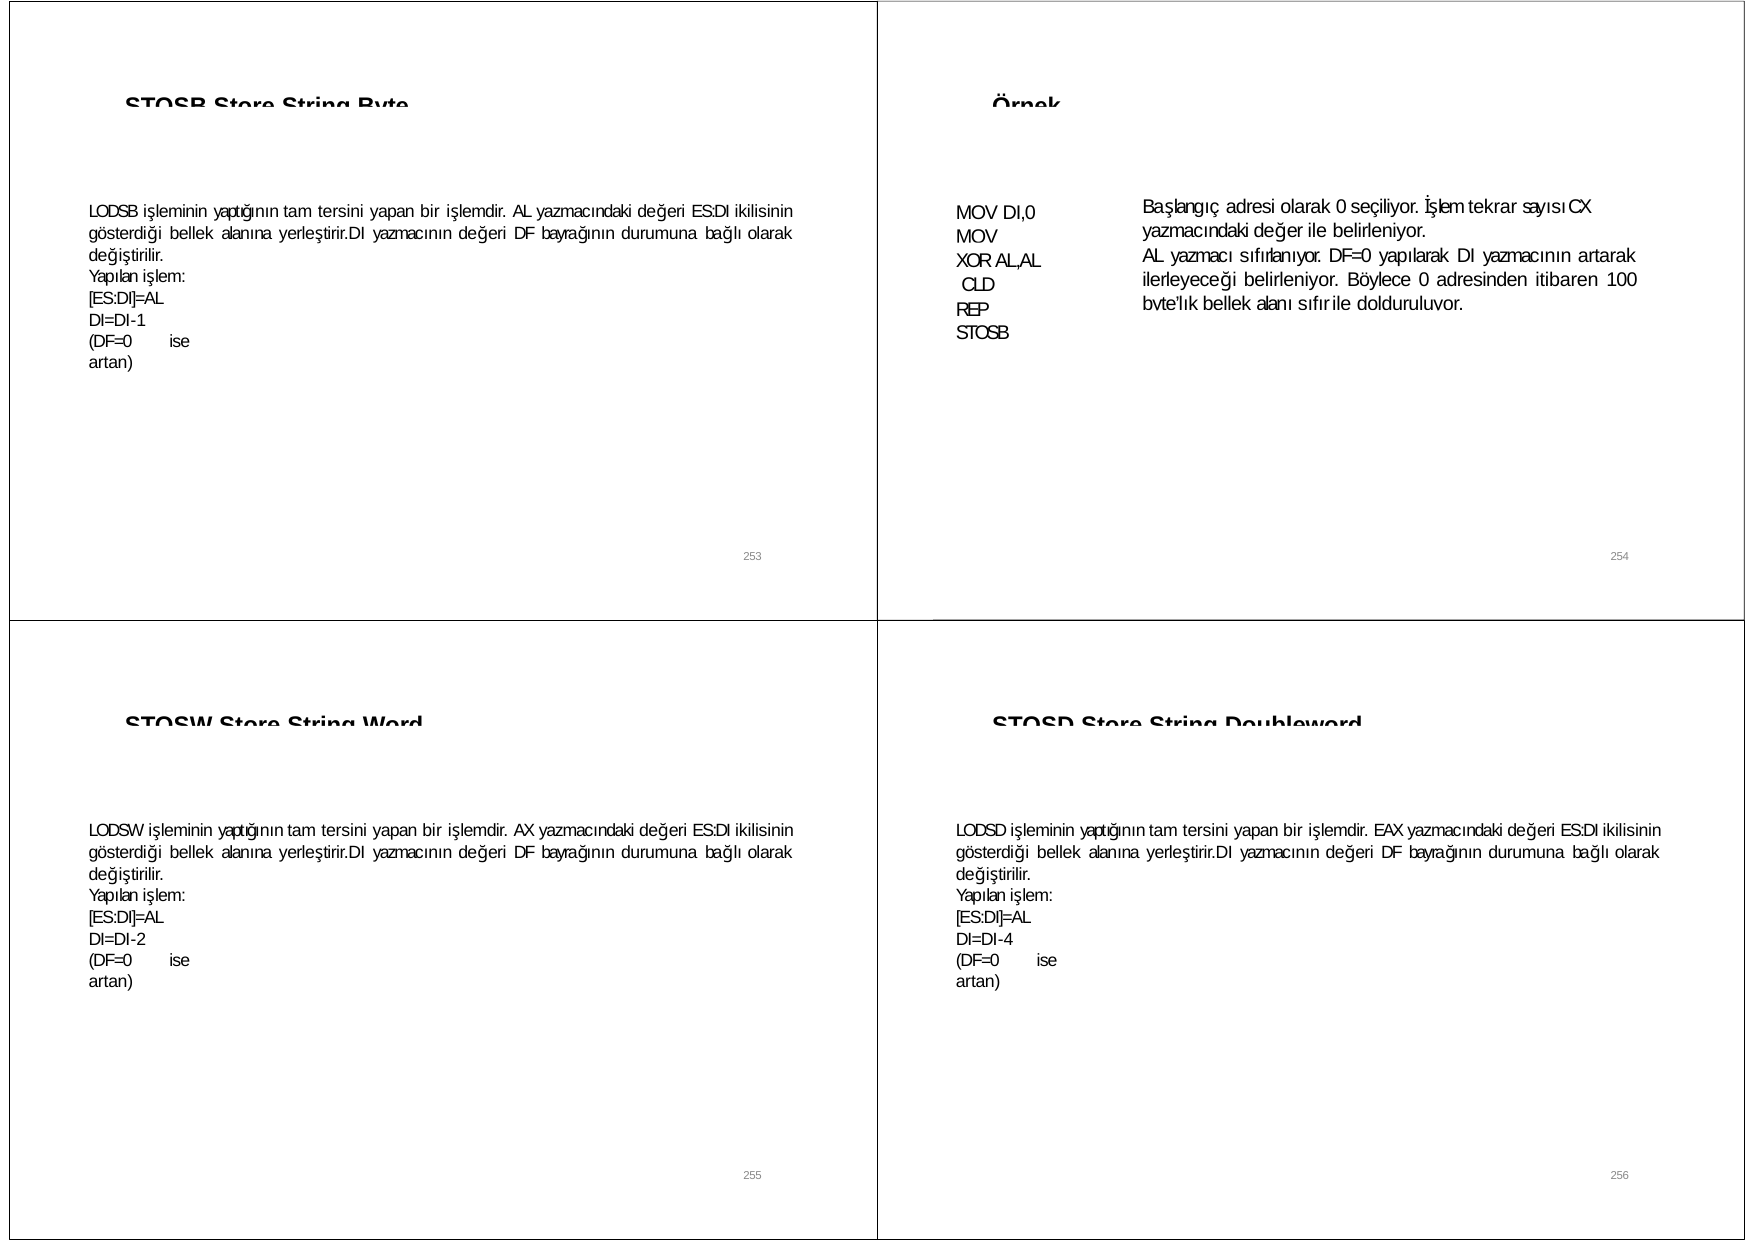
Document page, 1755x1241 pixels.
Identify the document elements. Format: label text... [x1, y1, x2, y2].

text_box [877, 620, 1745, 1239]
text_box 256 [1608, 1168, 1632, 1182]
text_box [877, 1, 1745, 620]
text_box 255 [741, 1168, 764, 1182]
text_box [9, 620, 877, 1239]
text_box [9, 1, 877, 620]
